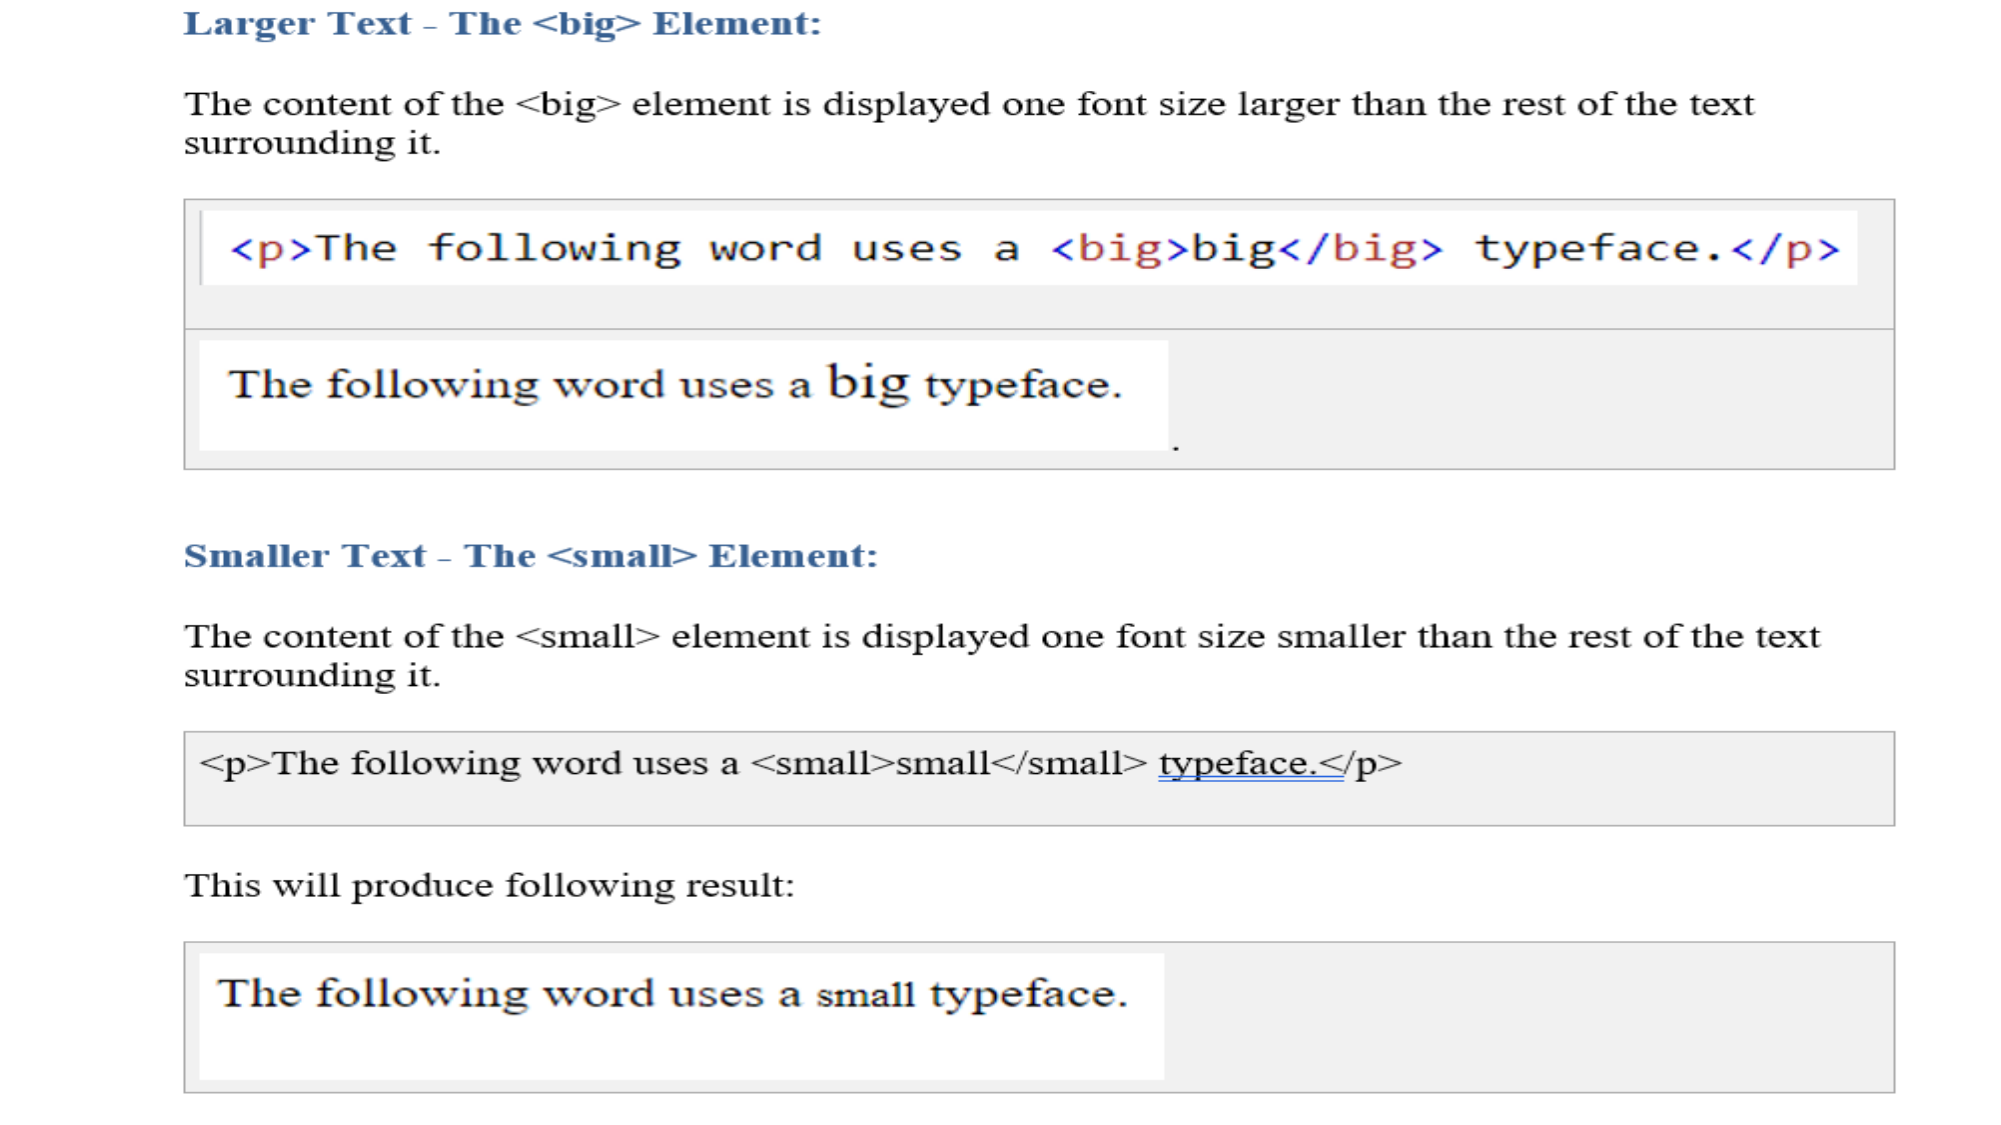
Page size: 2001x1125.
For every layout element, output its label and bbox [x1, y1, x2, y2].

picture [168, 0, 1946, 1125]
